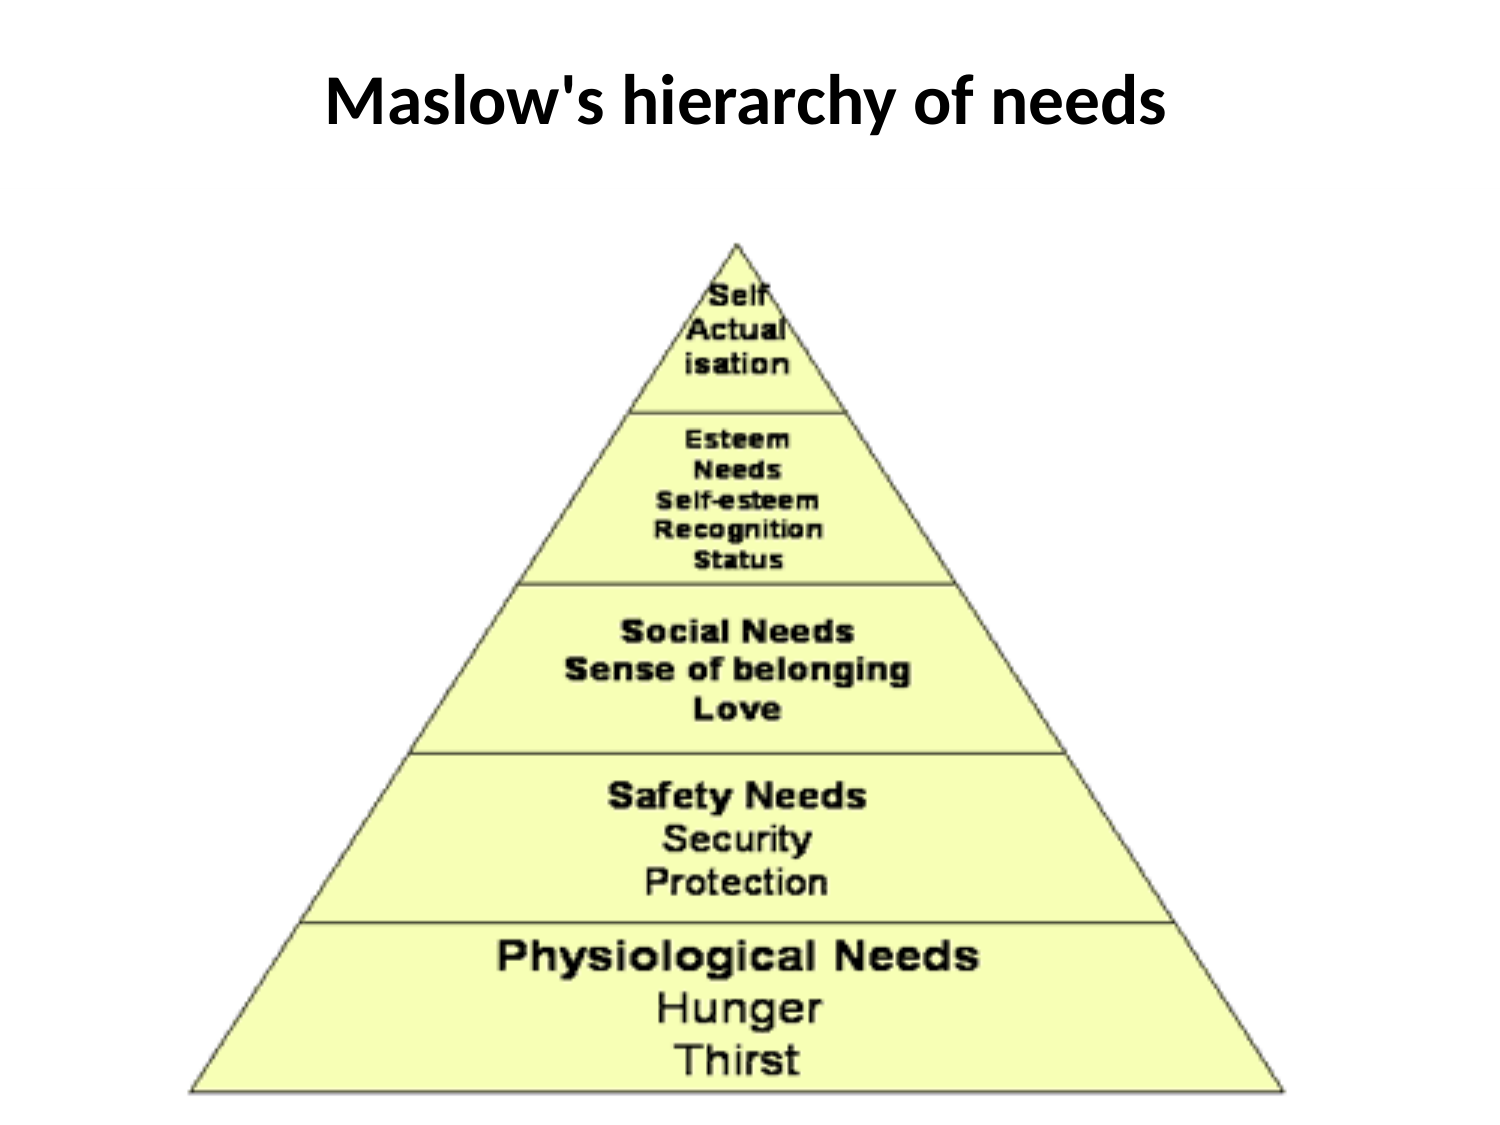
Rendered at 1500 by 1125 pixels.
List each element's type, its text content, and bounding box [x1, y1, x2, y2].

picture [0, 187, 1500, 1125]
title Maslow's hierarchy of needs [75, 45, 1425, 186]
